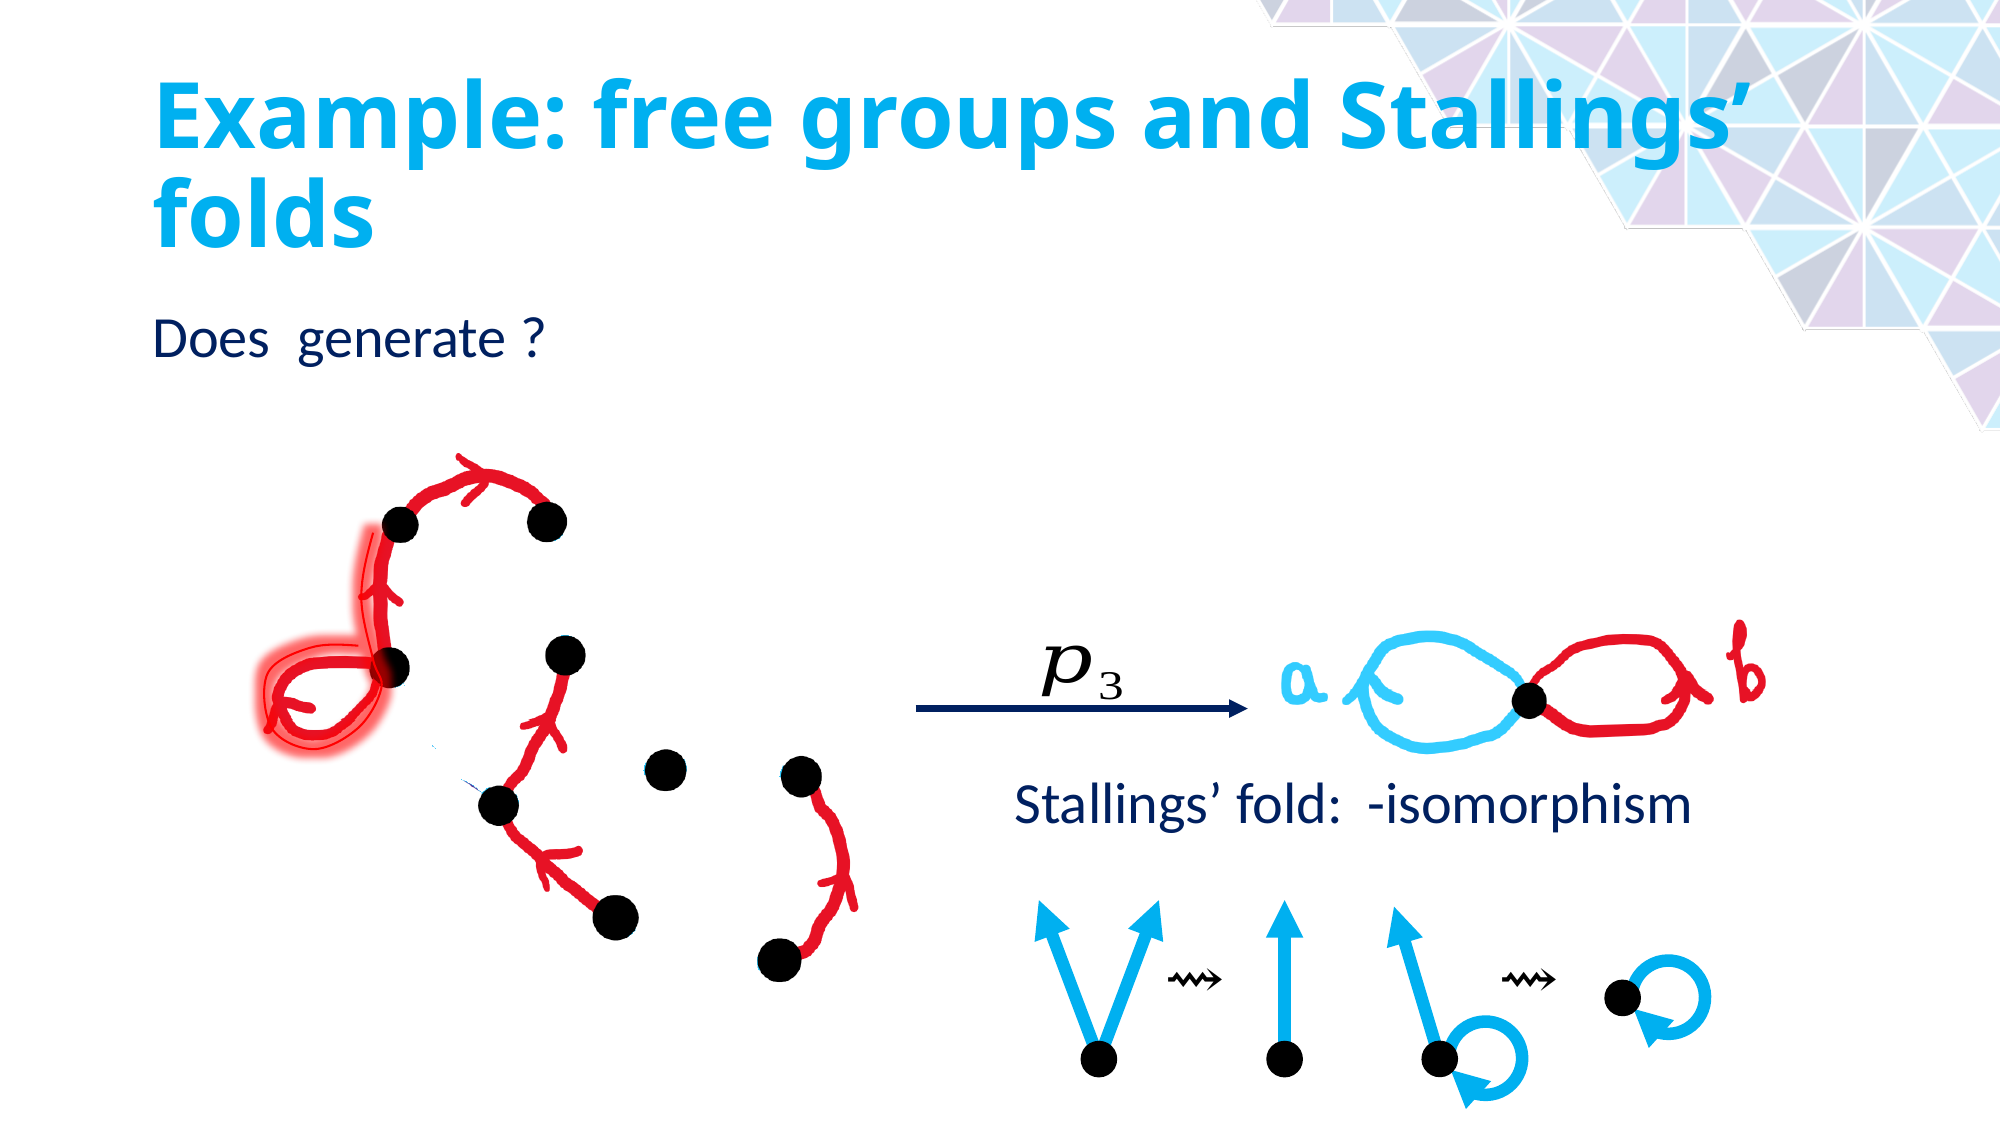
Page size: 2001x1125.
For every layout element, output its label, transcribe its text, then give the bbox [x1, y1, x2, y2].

picture [244, 435, 872, 1003]
picture [1210, 0, 2000, 482]
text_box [1405, 893, 1706, 1102]
text_box Stallings’ fold: [999, 765, 1392, 861]
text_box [1038, 900, 1302, 1077]
title Example: free groups and Stallings’ folds [137, 59, 1863, 278]
picture [1267, 605, 1780, 775]
